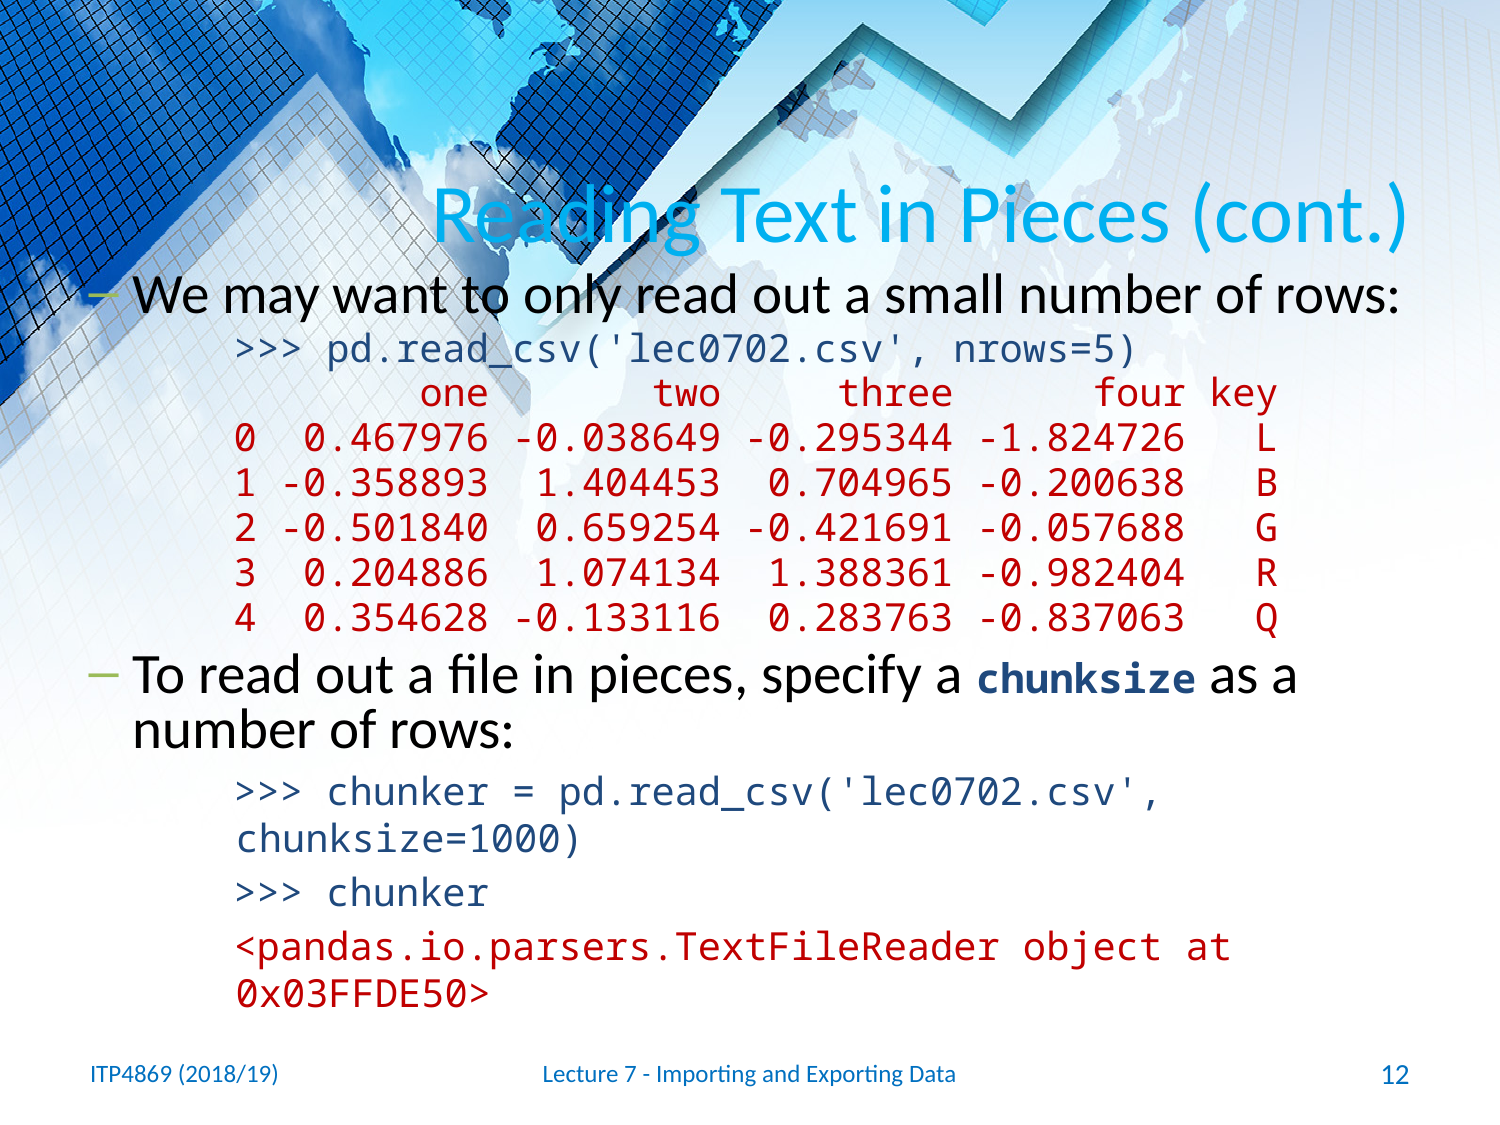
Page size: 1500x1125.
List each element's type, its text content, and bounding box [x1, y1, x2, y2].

list We may want to only read out a small number of rows: >>> pd.read_csv('lec0702.csv', nrows=5) one two three four key 0 0.467976 -0.038649 -0.295344 -1.824726 L 1 -0.358893 1.404453 0.704965 -0.200638 B 2 -0.501840 0.659254 -0.421691 -0.057688 G 3 0.204886 1.074134 1.388361 -0.982404 R 4 0.354628 -0.133116 0.283763 -0.837063 Q To read out a file in pieces, specify a chunksize as a number of rows: >>> chunker = pd.read_csv('lec0702.csv', chunksize=1000) >>> chunker <pandas.io.parsers.TextFileReader object at 0x03FFDE50> [73, 262, 1427, 1038]
footer Lecture 7 - Importing and Exporting Data [512, 1042, 988, 1103]
slide_number ITP4869 (2018/19) [75, 1042, 425, 1103]
slide_number 12 [1074, 1042, 1425, 1103]
title Reading Text in Pieces (cont.) [73, 128, 1427, 262]
picture [0, 0, 1500, 1125]
